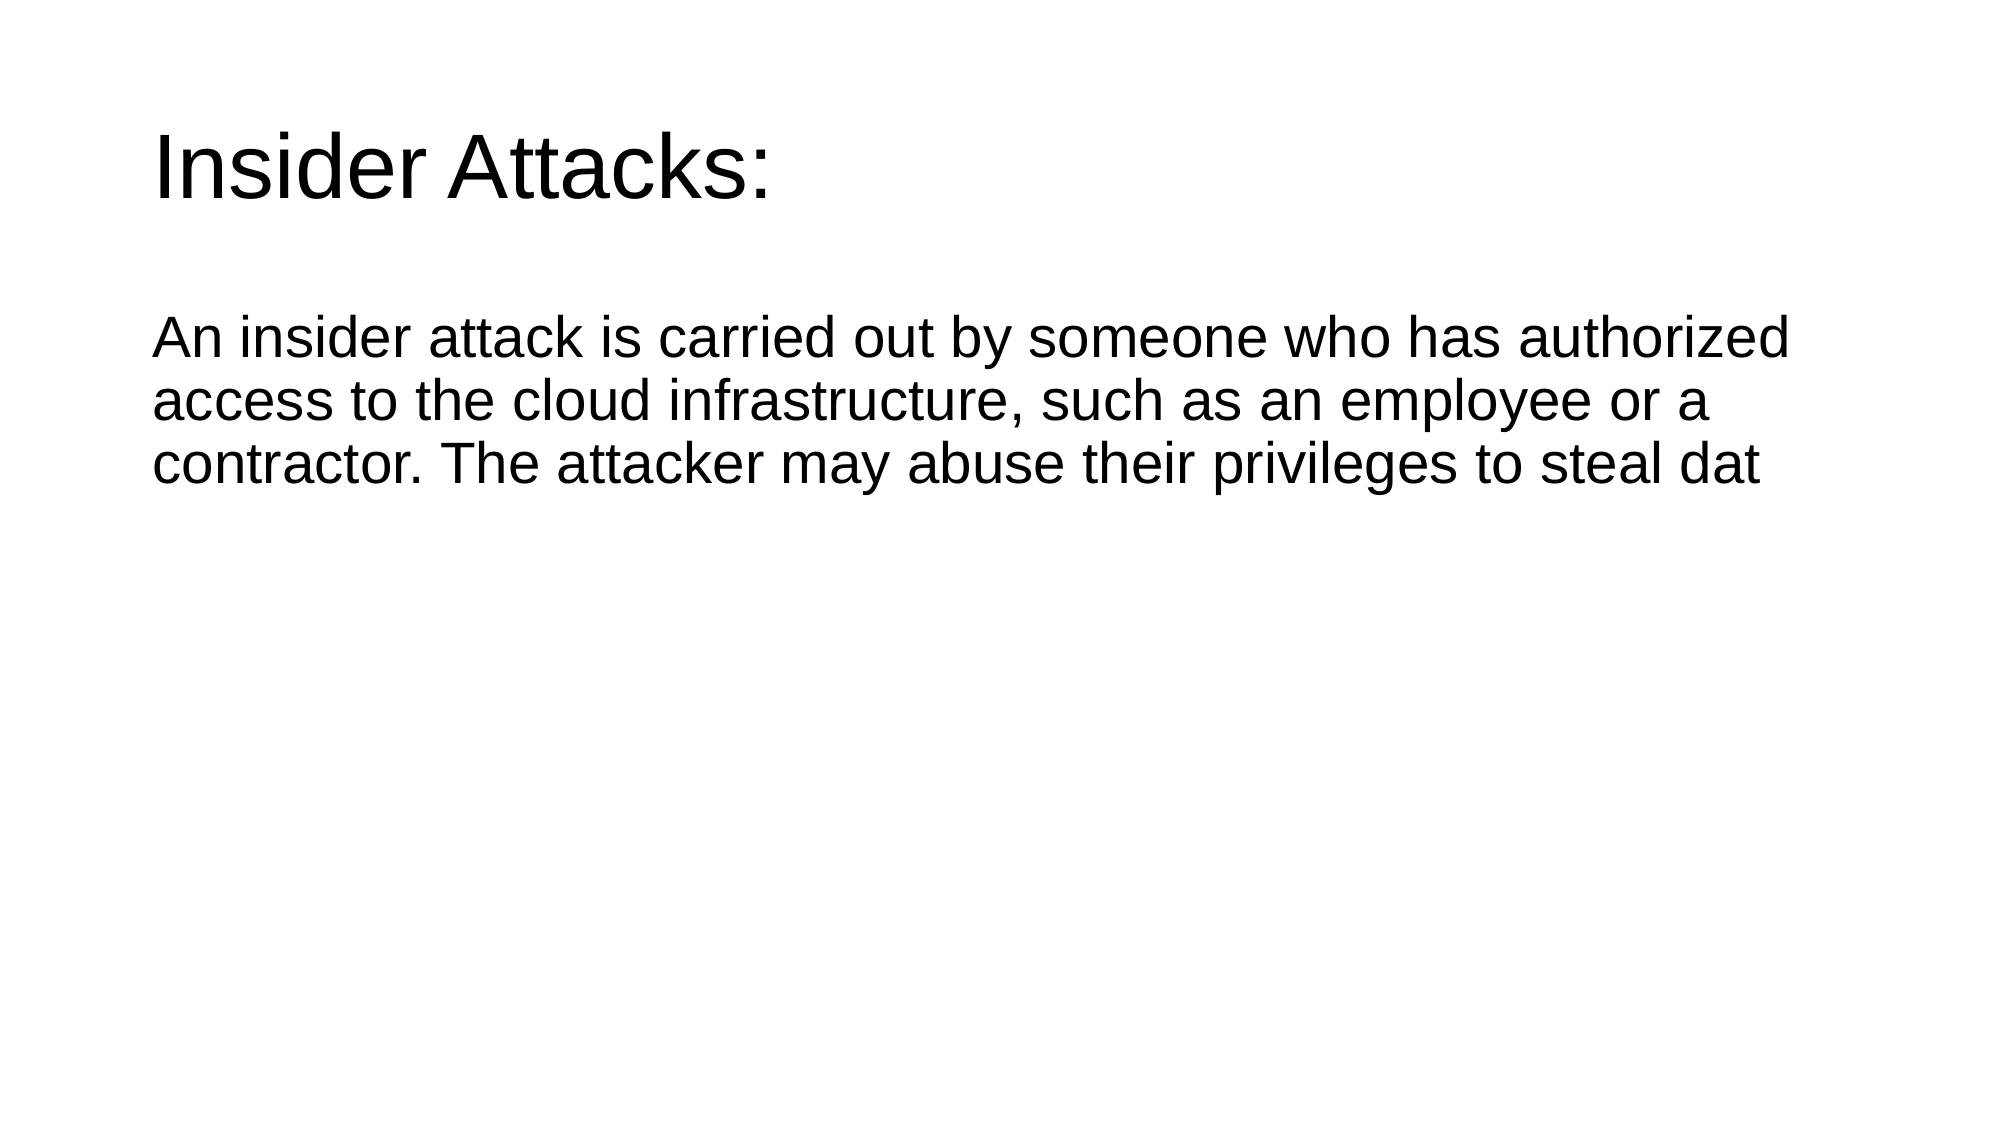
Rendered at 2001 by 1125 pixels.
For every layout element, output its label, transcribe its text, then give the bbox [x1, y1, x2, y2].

list An insider attack is carried out by someone who has authorized access to the cloud infrastructure, such as an employee or a contractor. The attacker may abuse their privileges to steal dat [137, 299, 1863, 1014]
title Insider Attacks: [137, 59, 1863, 278]
